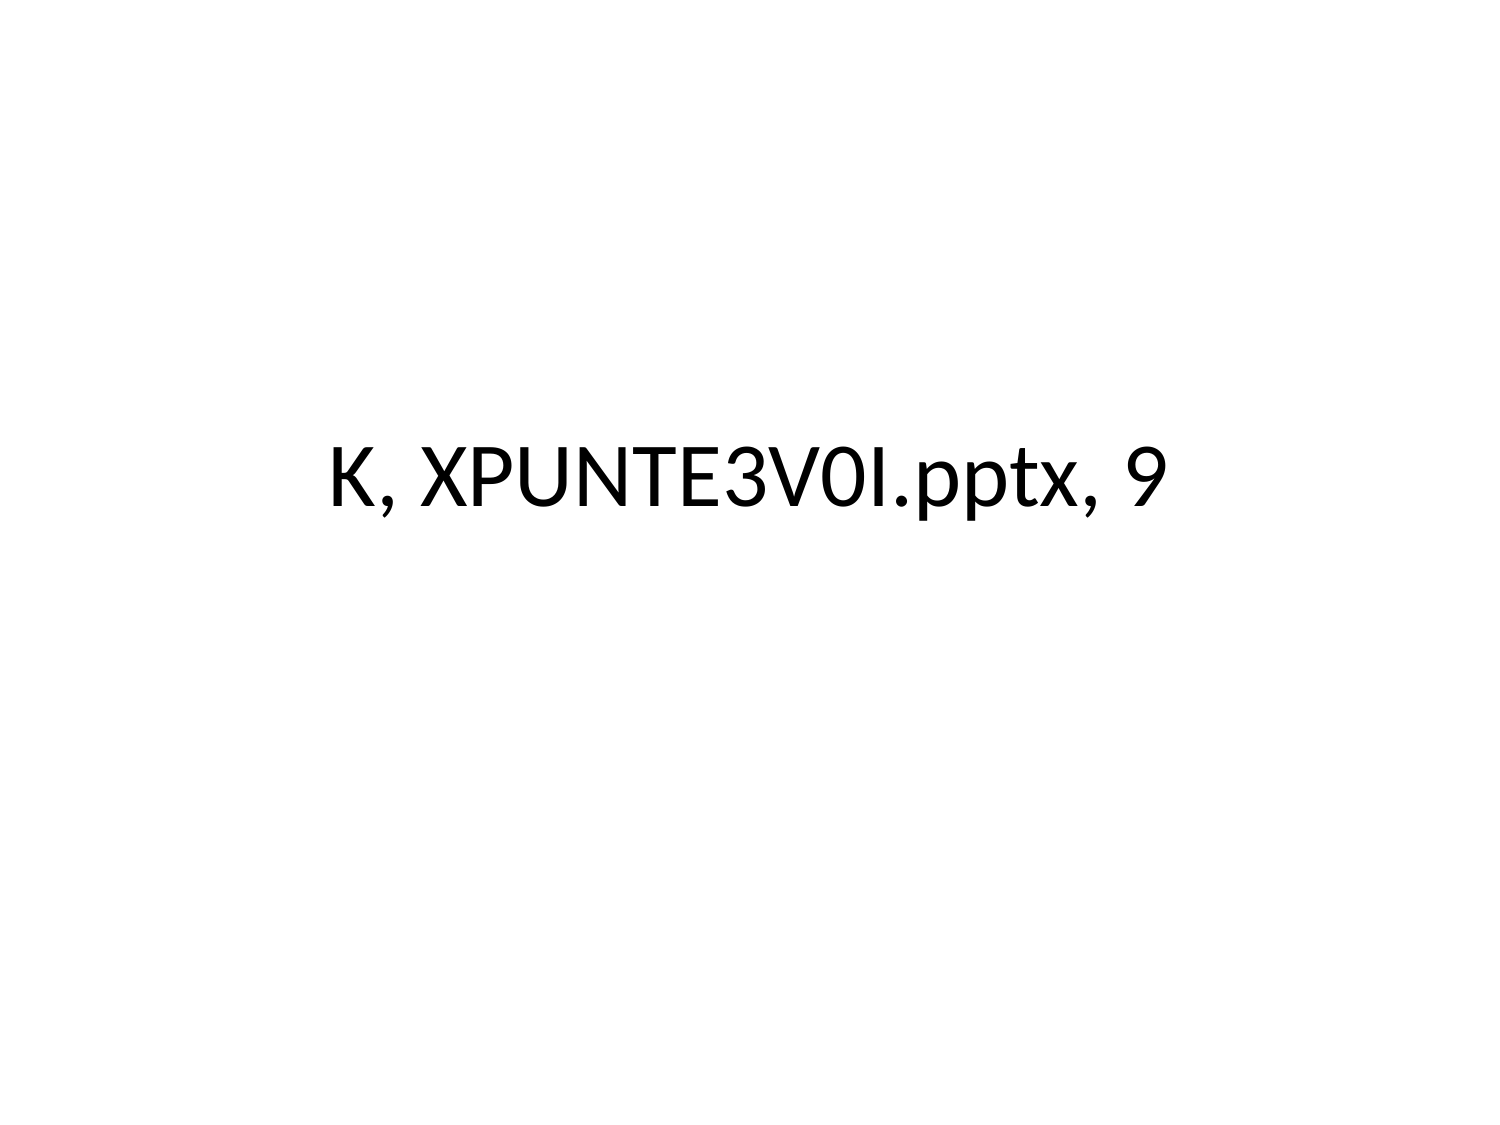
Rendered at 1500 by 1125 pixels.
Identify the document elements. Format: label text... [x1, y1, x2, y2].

title K, XPUNTE3V0I.pptx, 9 [112, 349, 1388, 591]
